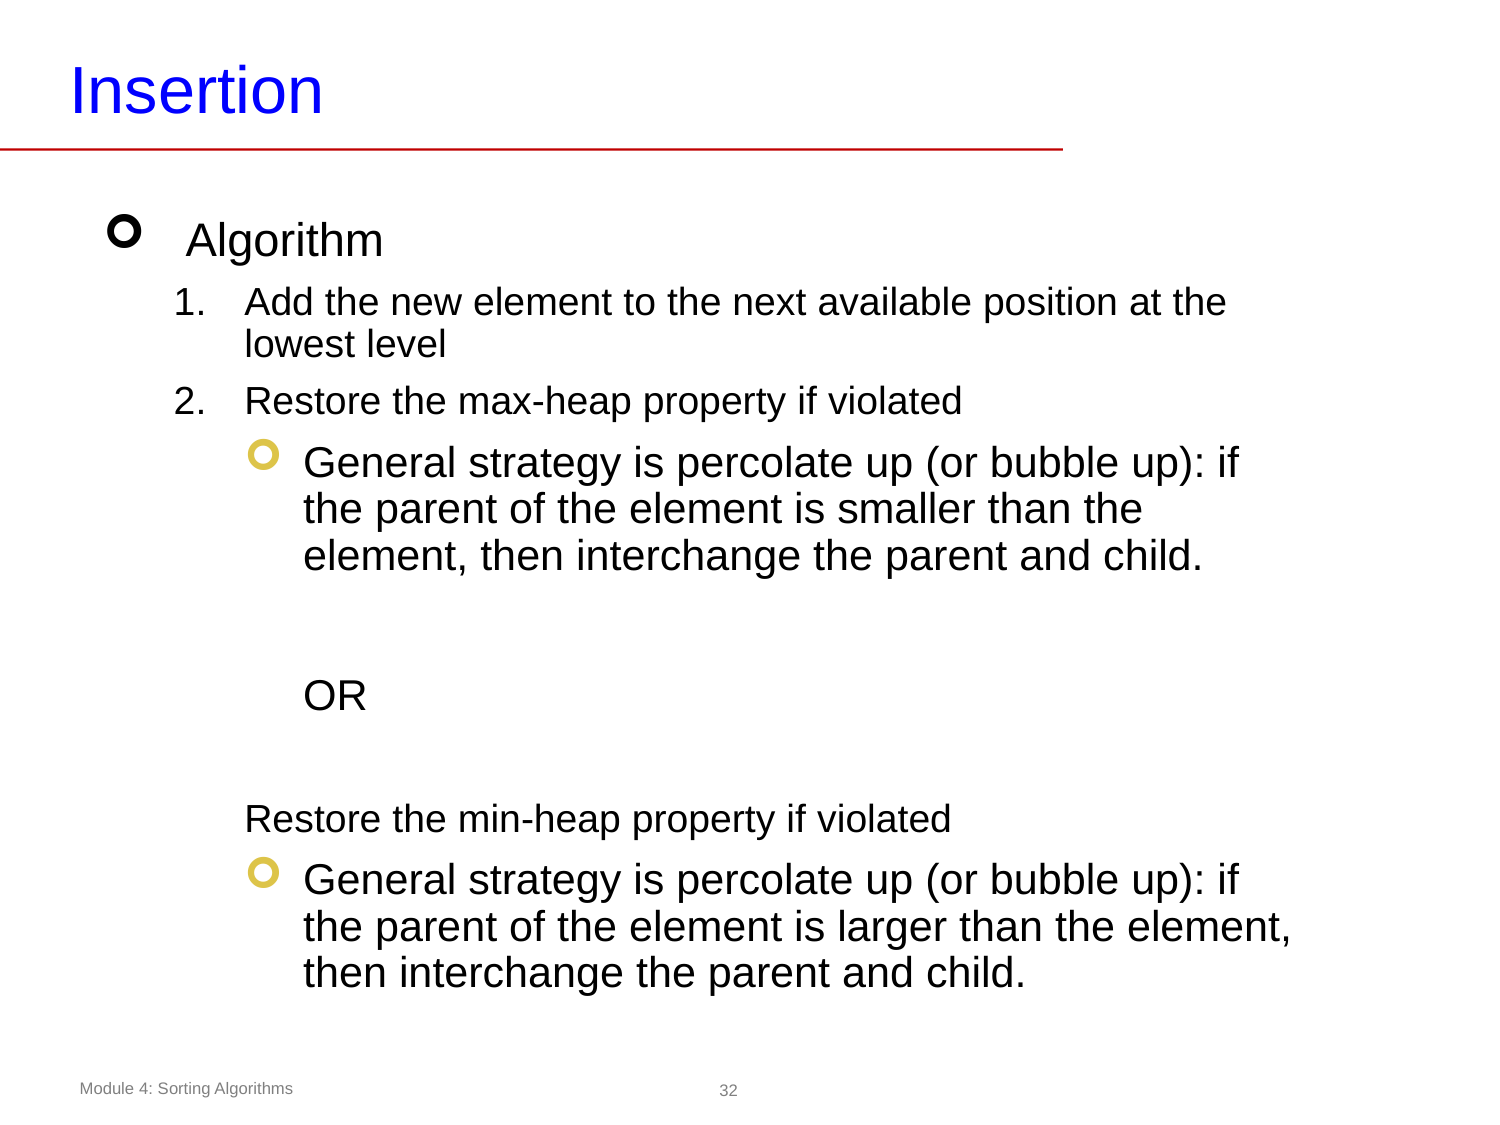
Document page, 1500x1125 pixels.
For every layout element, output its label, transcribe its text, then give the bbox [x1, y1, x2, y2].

list Algorithm Add the new element to the next available position at the lowest level Restore the max-heap property if violated General strategy is percolate up (or bubble up): if the parent of the element is smaller than the element, then interchange the parent and child. OR Restore the min-heap property if violated General strategy is percolate up (or bubble up): if the parent of the element is larger than the element, then interchange the parent and child. [87, 207, 1314, 1009]
title Insertion [57, 41, 1173, 133]
